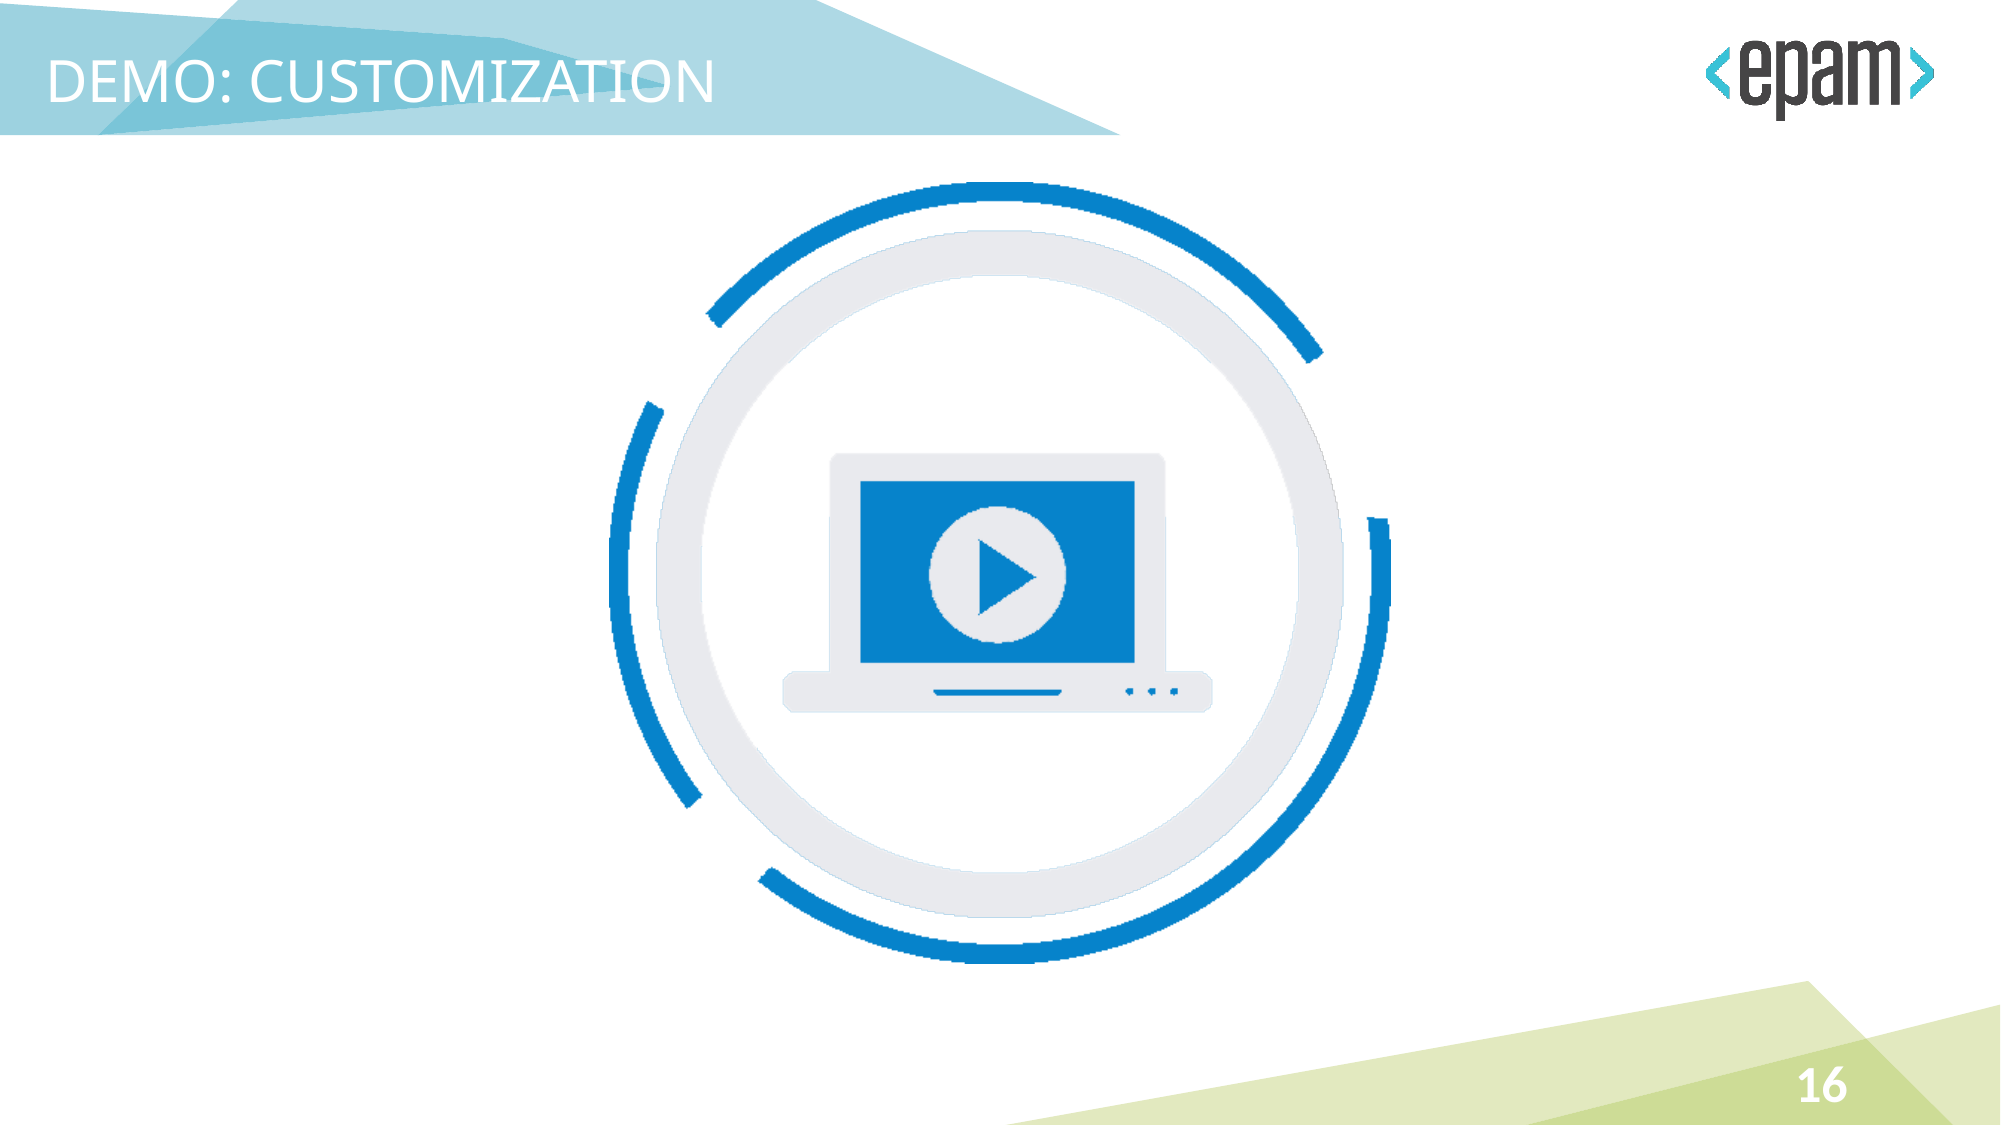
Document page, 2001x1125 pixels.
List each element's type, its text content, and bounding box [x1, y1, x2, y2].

picture [609, 182, 1391, 964]
list Demo: customization [30, 36, 2000, 158]
slide_number 16 [1412, 1042, 1863, 1103]
picture [1682, 19, 1957, 127]
